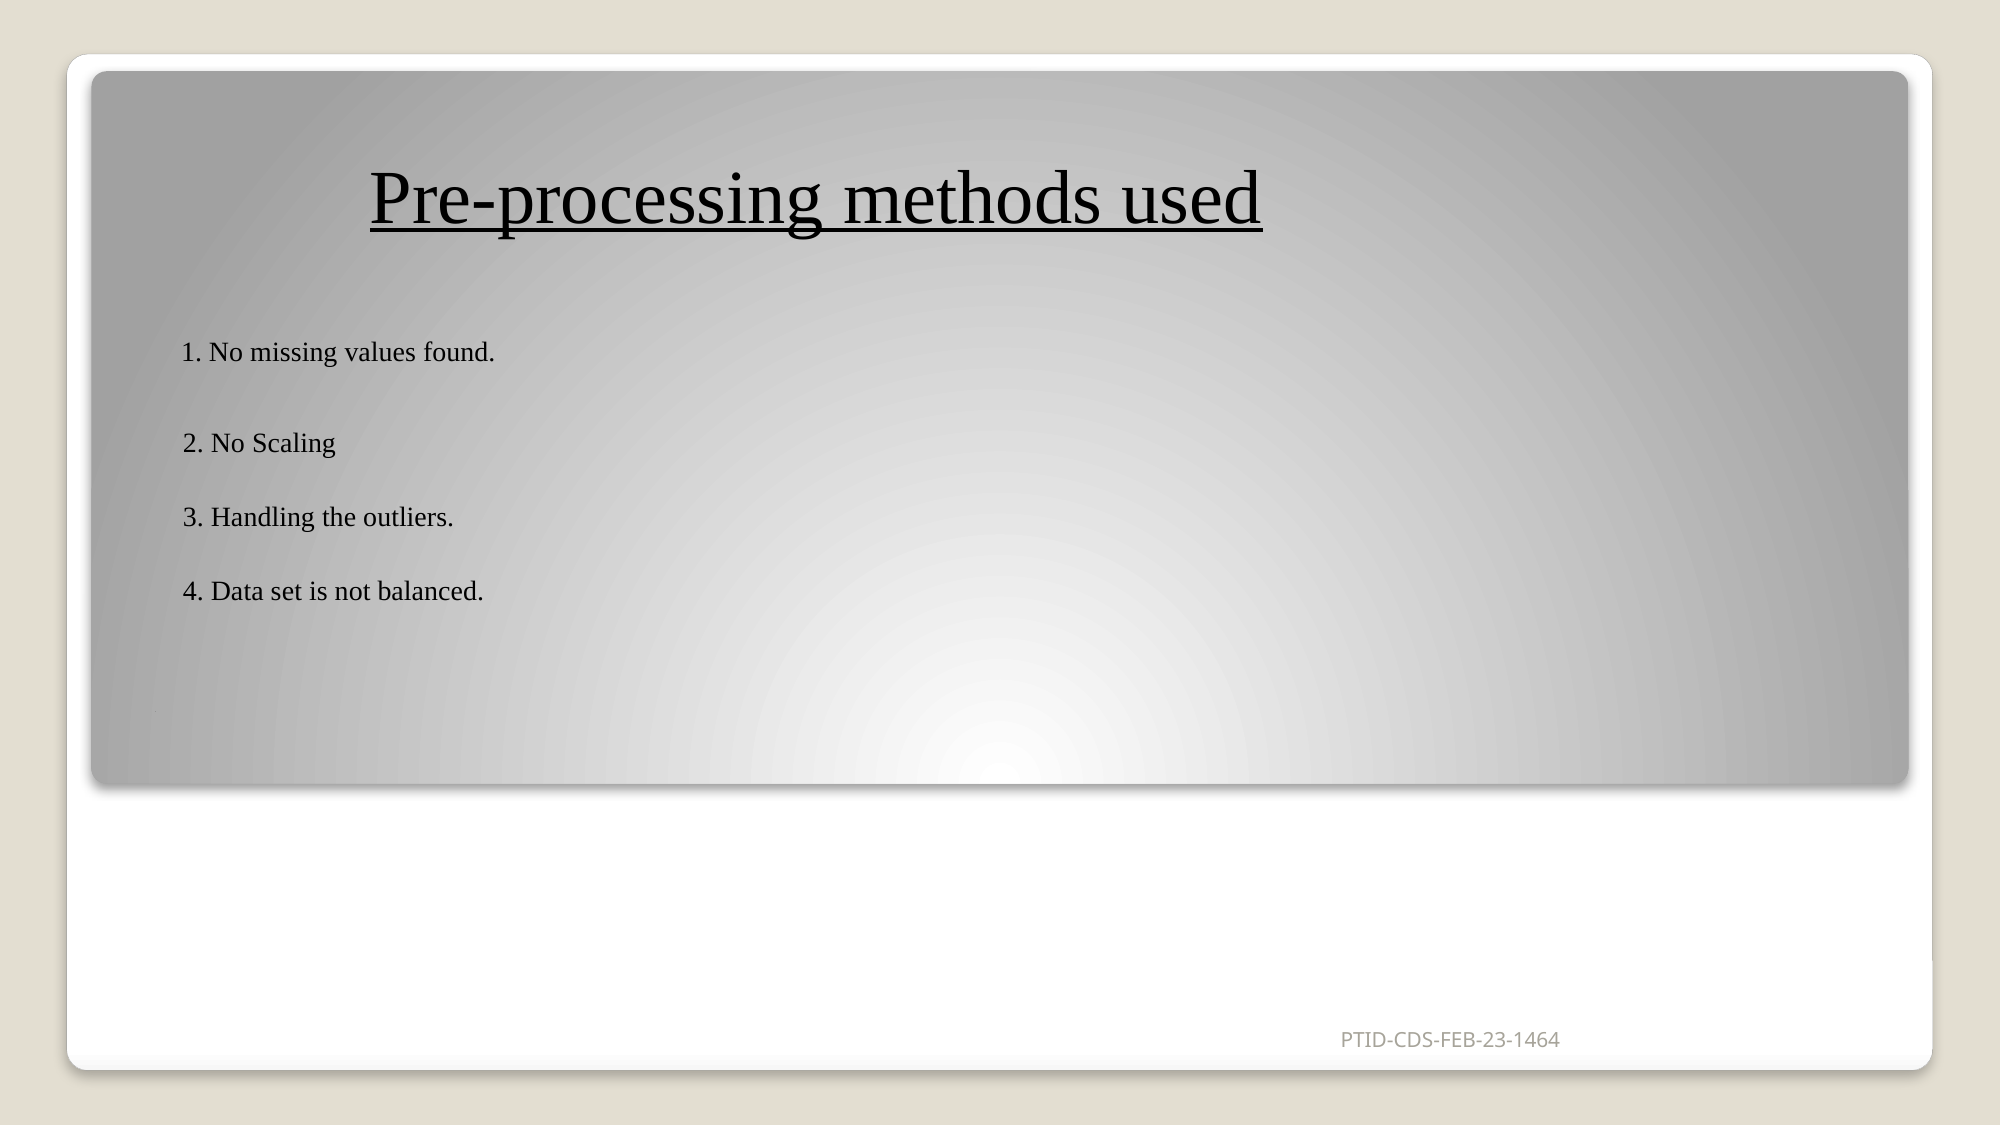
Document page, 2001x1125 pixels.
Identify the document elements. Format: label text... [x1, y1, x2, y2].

list 1. No missing values found. 2. No Scaling 3. Handling the outliers. 4. Data set is not balanced. . [135, 325, 1546, 738]
title Pre-processing methods used [111, 69, 1522, 374]
footer PTID-CDS-FEB-23-1464 [1325, 1002, 1826, 1063]
